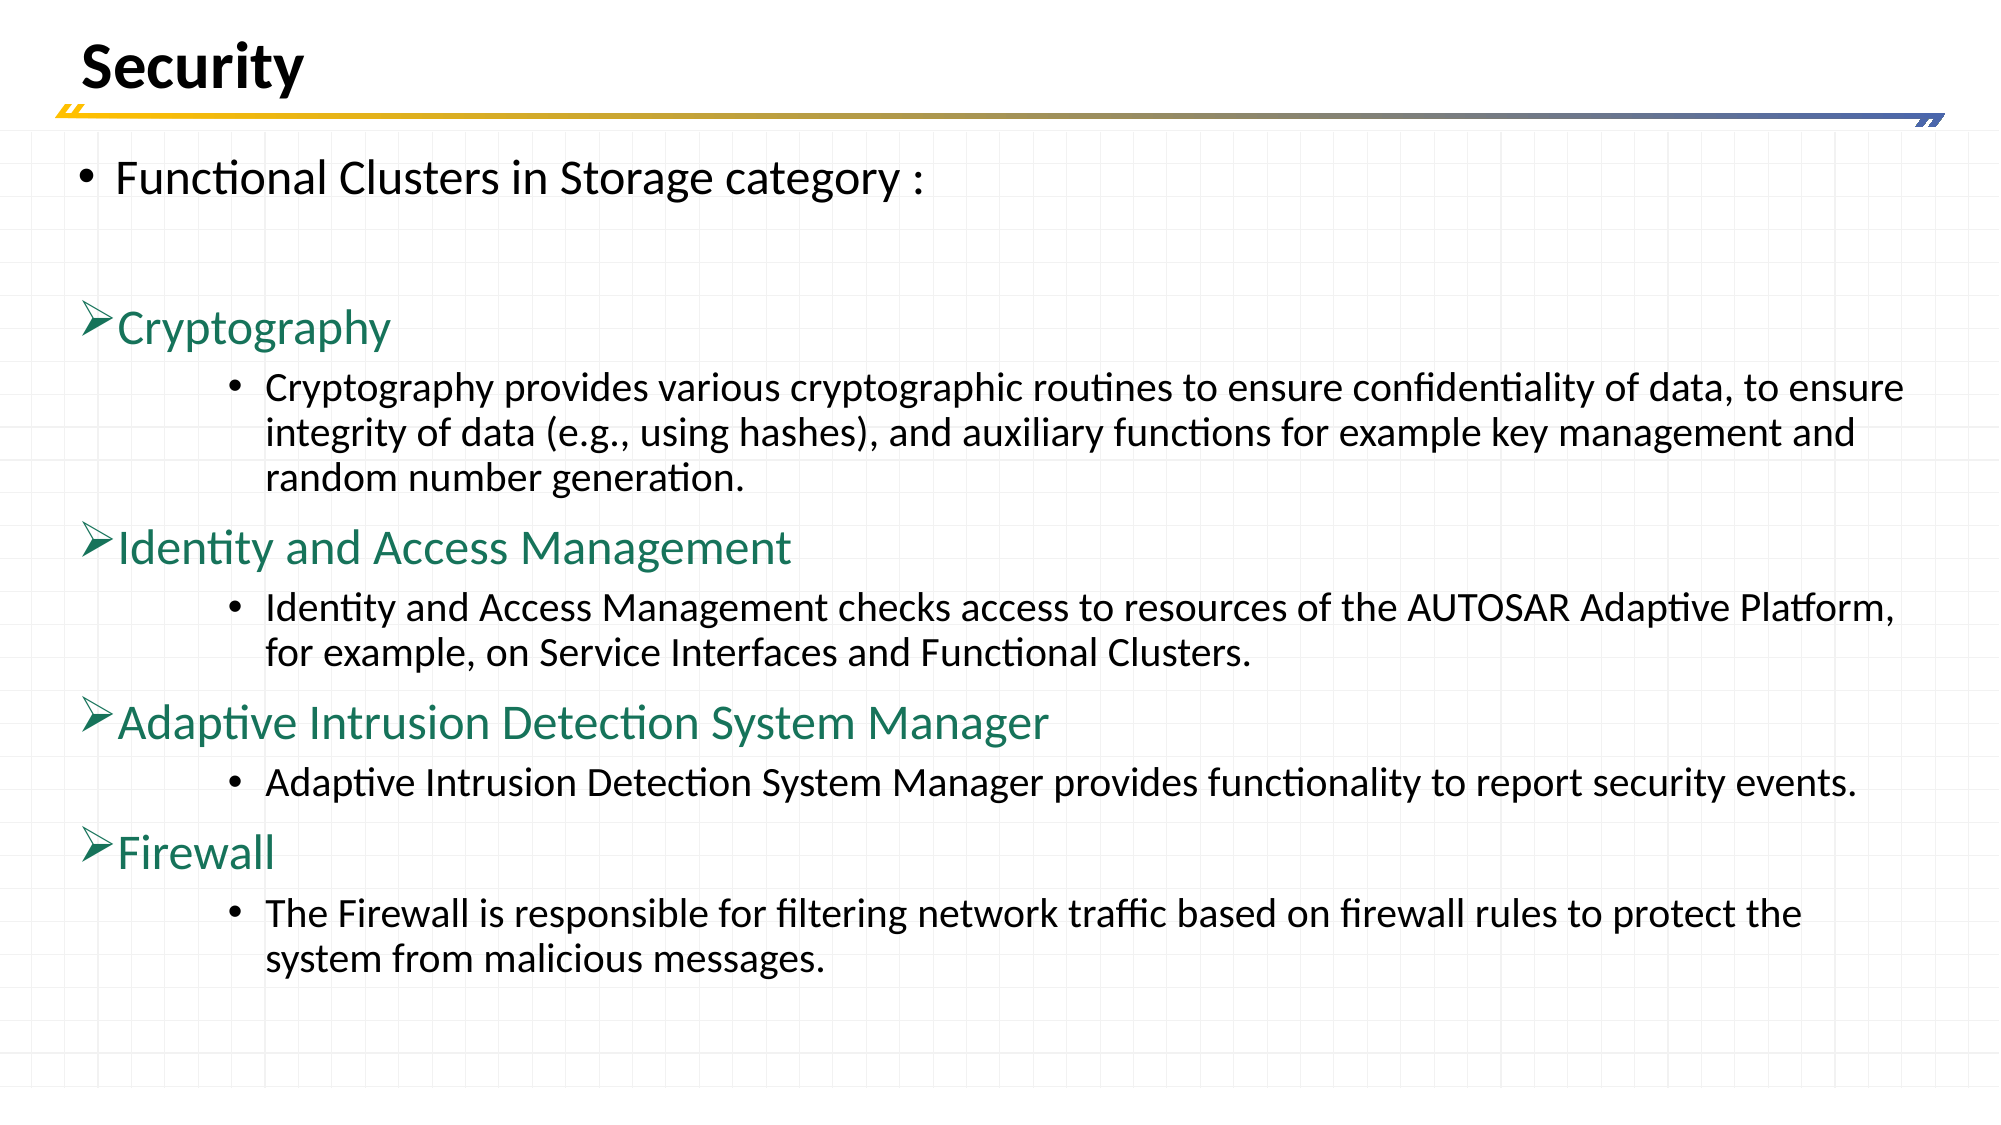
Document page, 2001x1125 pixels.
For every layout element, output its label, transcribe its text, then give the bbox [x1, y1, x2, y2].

list Functional Clusters in Storage category : Cryptography Cryptography provides various cryptographic routines to ensure confidentiality of data, to ensure integrity of data (e.g., using hashes), and auxiliary functions for example key management and random number generation. Identity and Access Management Identity and Access Management checks access to resources of the AUTOSAR Adaptive Platform, for example, on Service Interfaces and Functional Clusters. Adaptive Intrusion Detection System Manager Adaptive Intrusion Detection System Manager provides functionality to report security events. Firewall The Firewall is responsible for filtering network traffic based on firewall rules to protect the system from malicious messages. [66, 145, 1934, 1063]
title Security [66, 0, 1934, 111]
